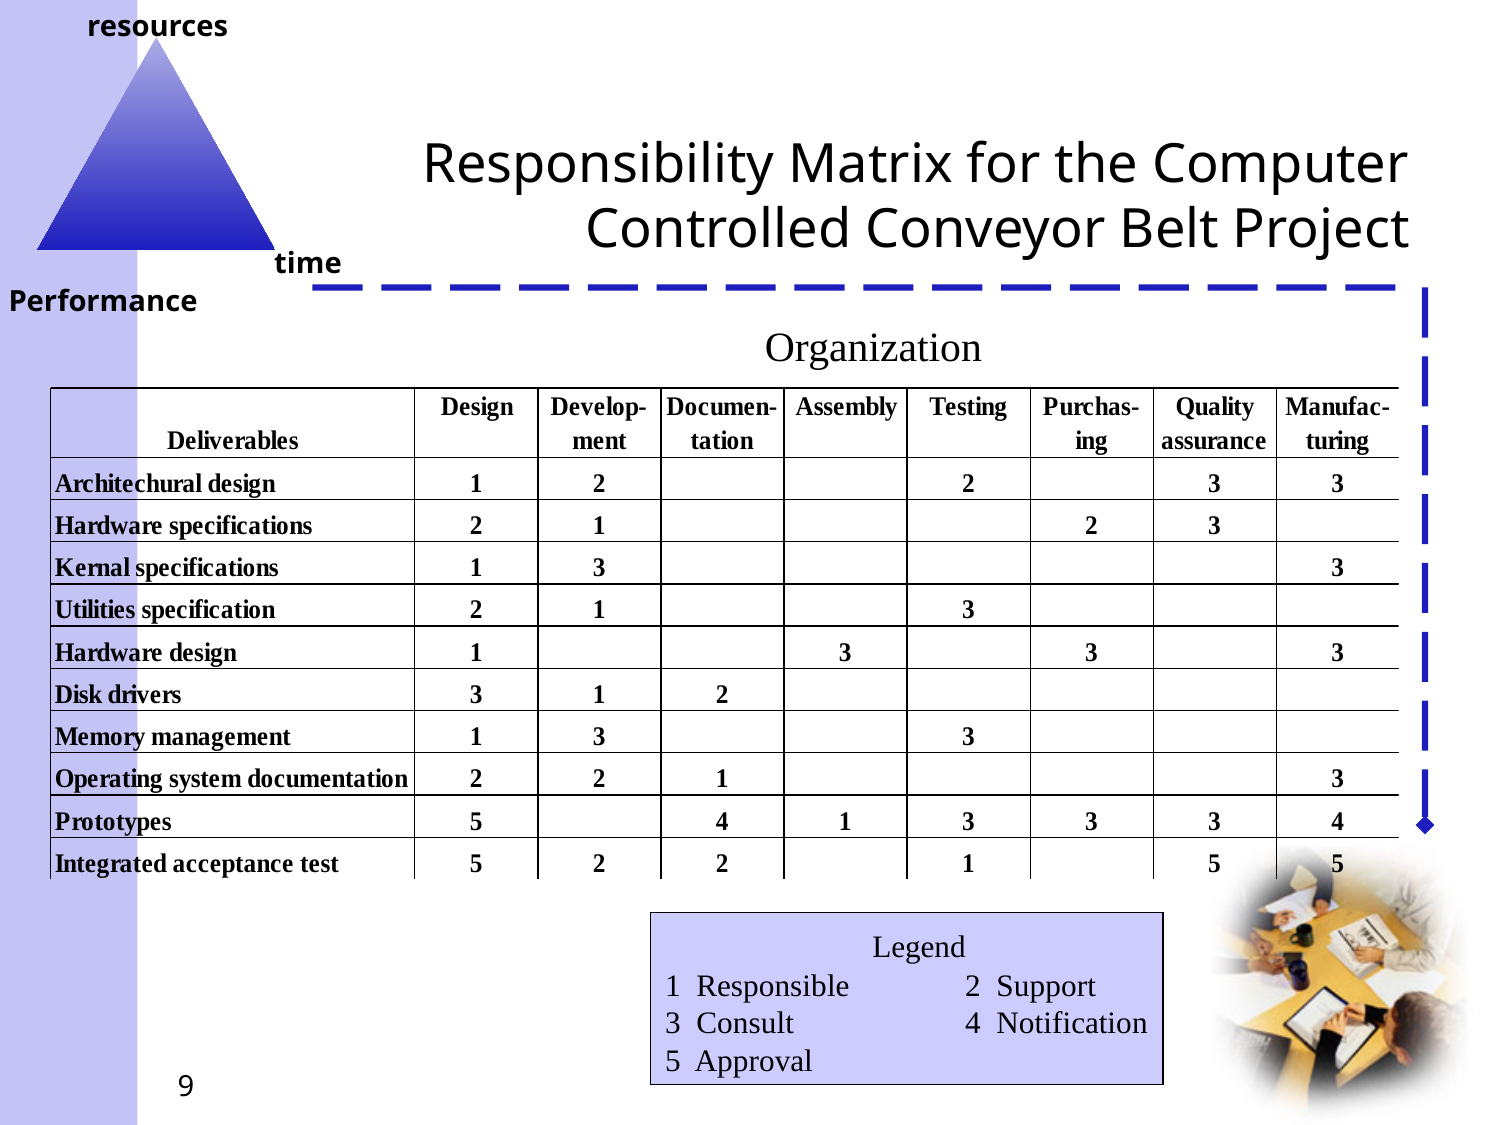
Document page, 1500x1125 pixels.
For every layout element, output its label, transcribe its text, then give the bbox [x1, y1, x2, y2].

footer 9 [162, 1024, 1126, 1101]
text_box Organization [750, 312, 998, 378]
picture [1187, 834, 1500, 1125]
text_box Legend 1 Responsible 2 Support 3 Consult 4 Notification 5 Approval [650, 912, 1163, 1085]
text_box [49, 387, 1401, 881]
title Responsibility Matrix for the Computer Controlled Conveyor Belt Project [312, 99, 1426, 288]
